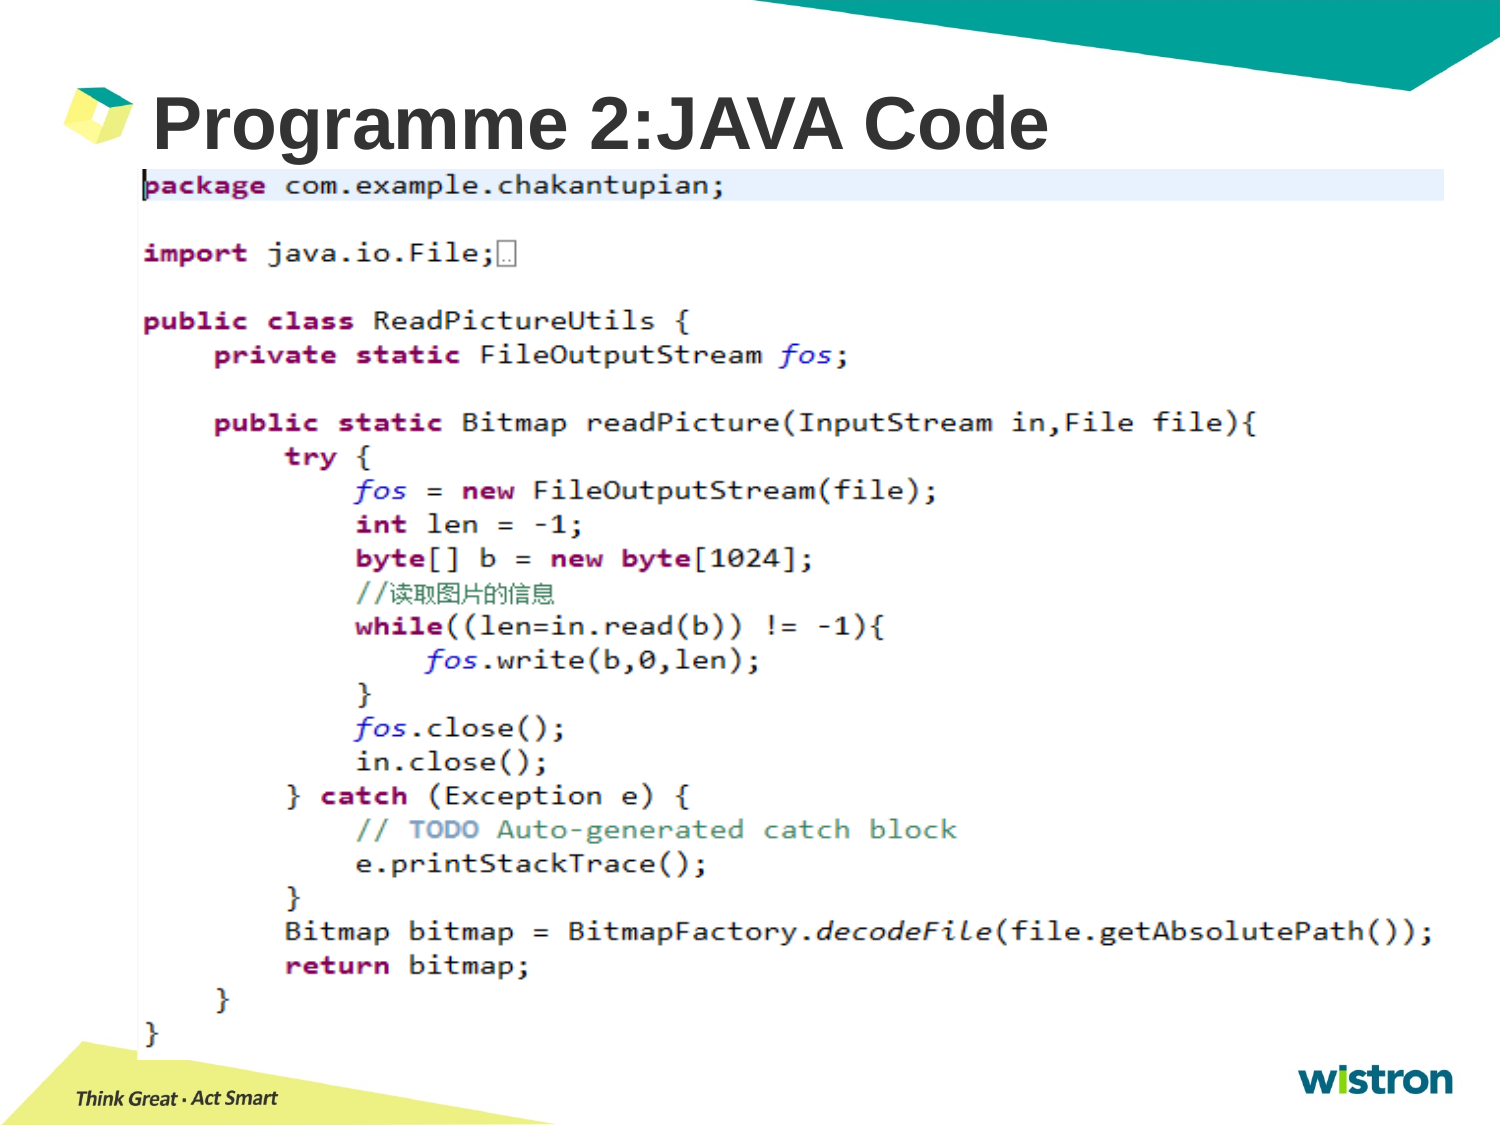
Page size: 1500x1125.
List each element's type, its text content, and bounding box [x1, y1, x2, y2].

title Programme 2:JAVA Code [137, 67, 1425, 169]
picture [0, 0, 1500, 1125]
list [137, 169, 1444, 1060]
